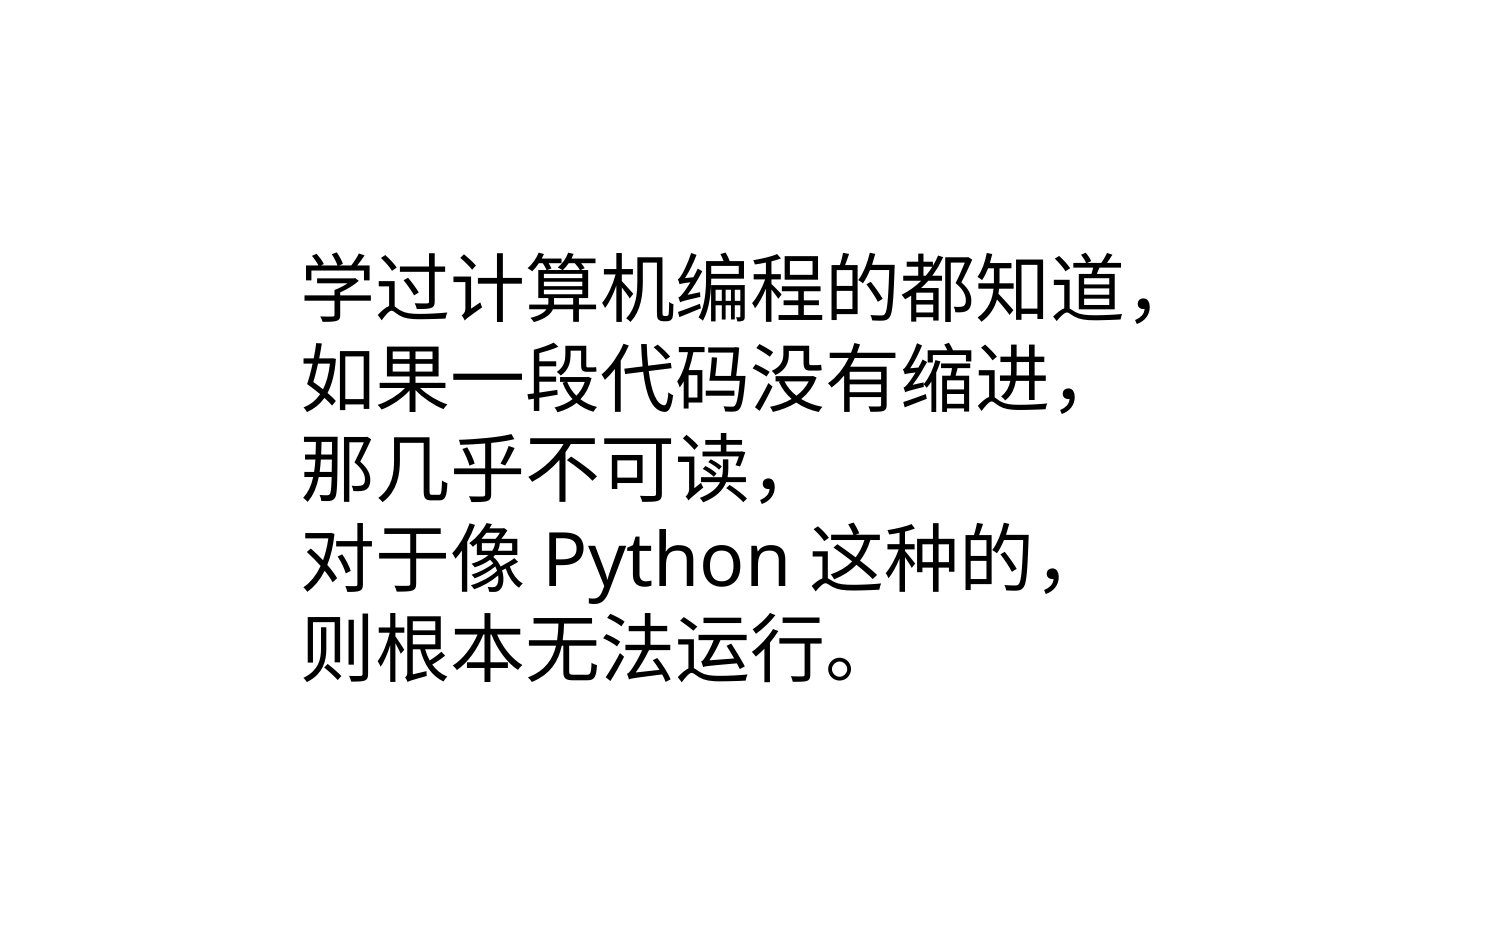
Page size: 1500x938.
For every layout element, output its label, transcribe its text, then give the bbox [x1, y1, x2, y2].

text_box 学过计算机编程的都知道， 如果一段代码没有缩进， 那几乎不可读， 对于像Python这种的， 则根本无法运行。 [285, 233, 1215, 699]
